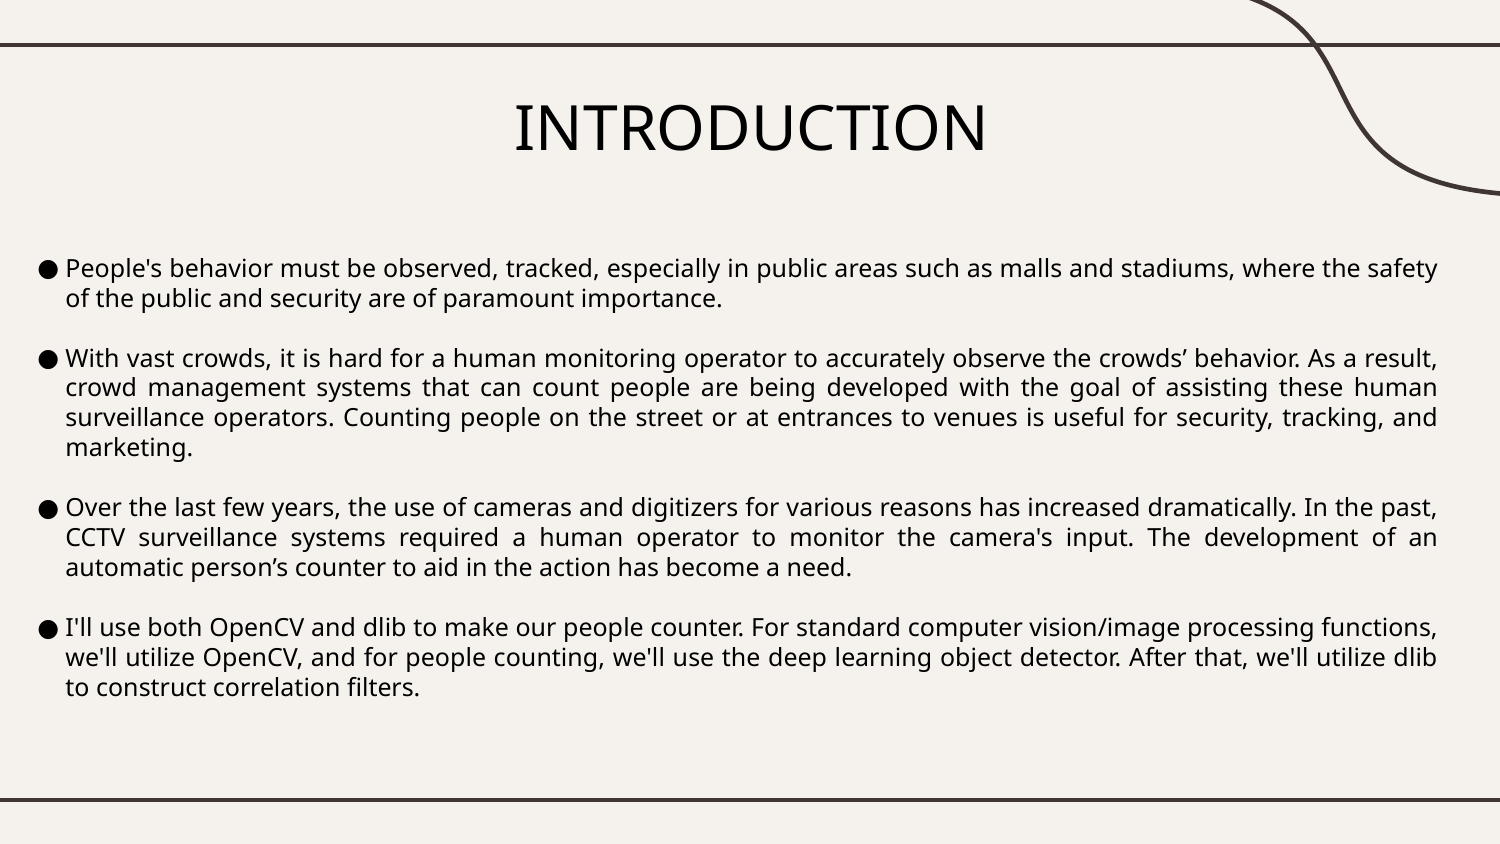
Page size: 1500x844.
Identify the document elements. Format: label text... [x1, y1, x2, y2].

title INTRODUCTION [22, 72, 1482, 167]
list People's behavior must be observed, tracked, especially in public areas such as malls and stadiums, where the safety of the public and security are of paramount importance. With vast crowds, it is hard for a human monitoring operator to accurately observe the crowds’ behavior. As a result, crowd management systems that can count people are being developed with the goal of assisting these human surveillance operators. Counting people on the street or at entrances to venues is useful for security, tracking, and marketing. Over the last few years, the use of cameras and digitizers for various reasons has increased dramatically. In the past, CCTV surveillance systems required a human operator to monitor the camera's input. The development of an automatic person’s counter to aid in the action has become a need. I'll use both OpenCV and dlib to make our people counter. For standard computer vision/image processing functions, we'll utilize OpenCV, and for people counting, we'll use the deep learning object detector. After that, we'll utilize dlib to construct correlation filters. [22, 237, 1456, 778]
